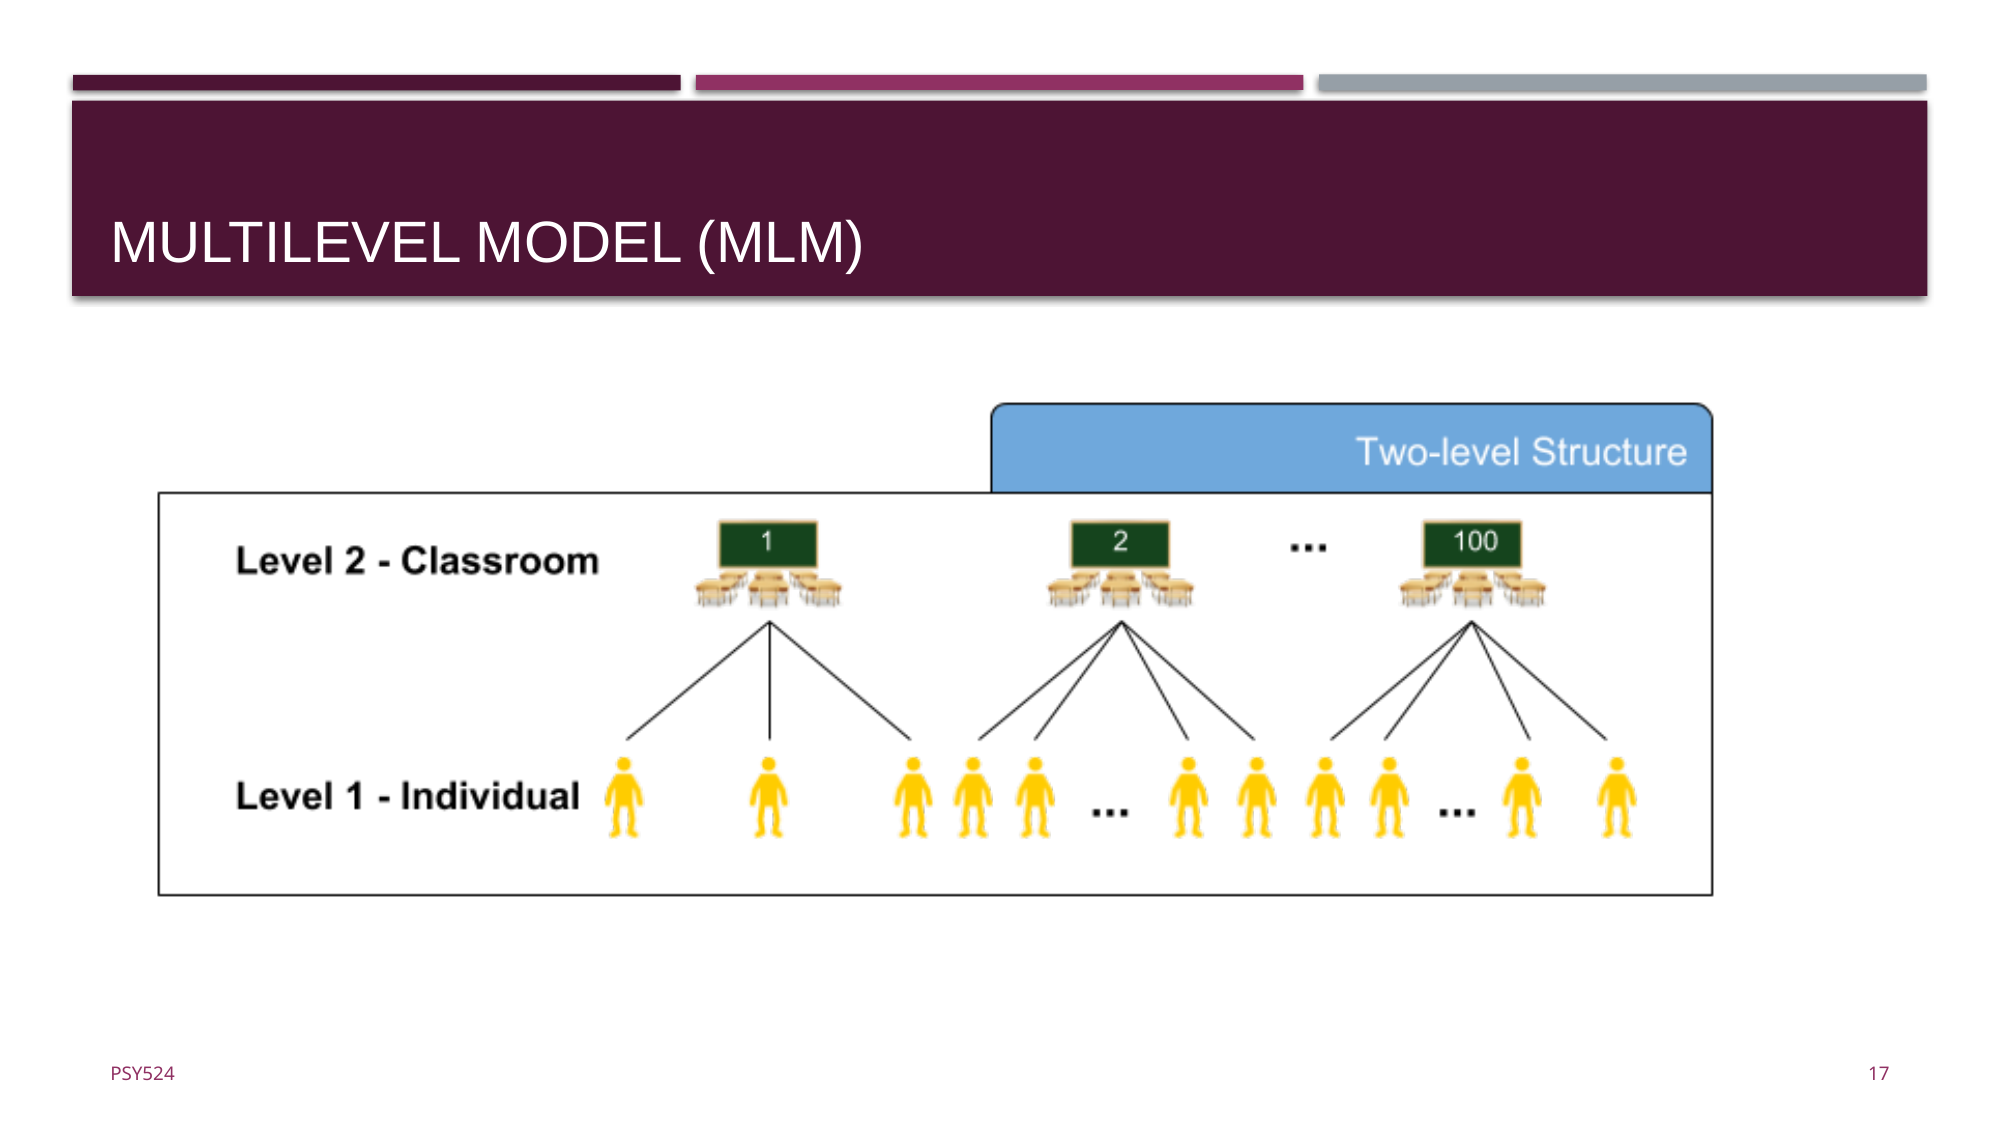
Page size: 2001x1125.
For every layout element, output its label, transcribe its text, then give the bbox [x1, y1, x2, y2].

slide_number 17 [1732, 1044, 1905, 1105]
footer Psy524 [95, 1044, 1230, 1105]
picture [123, 368, 1749, 932]
title Multilevel model (mlm) [95, 115, 1905, 282]
